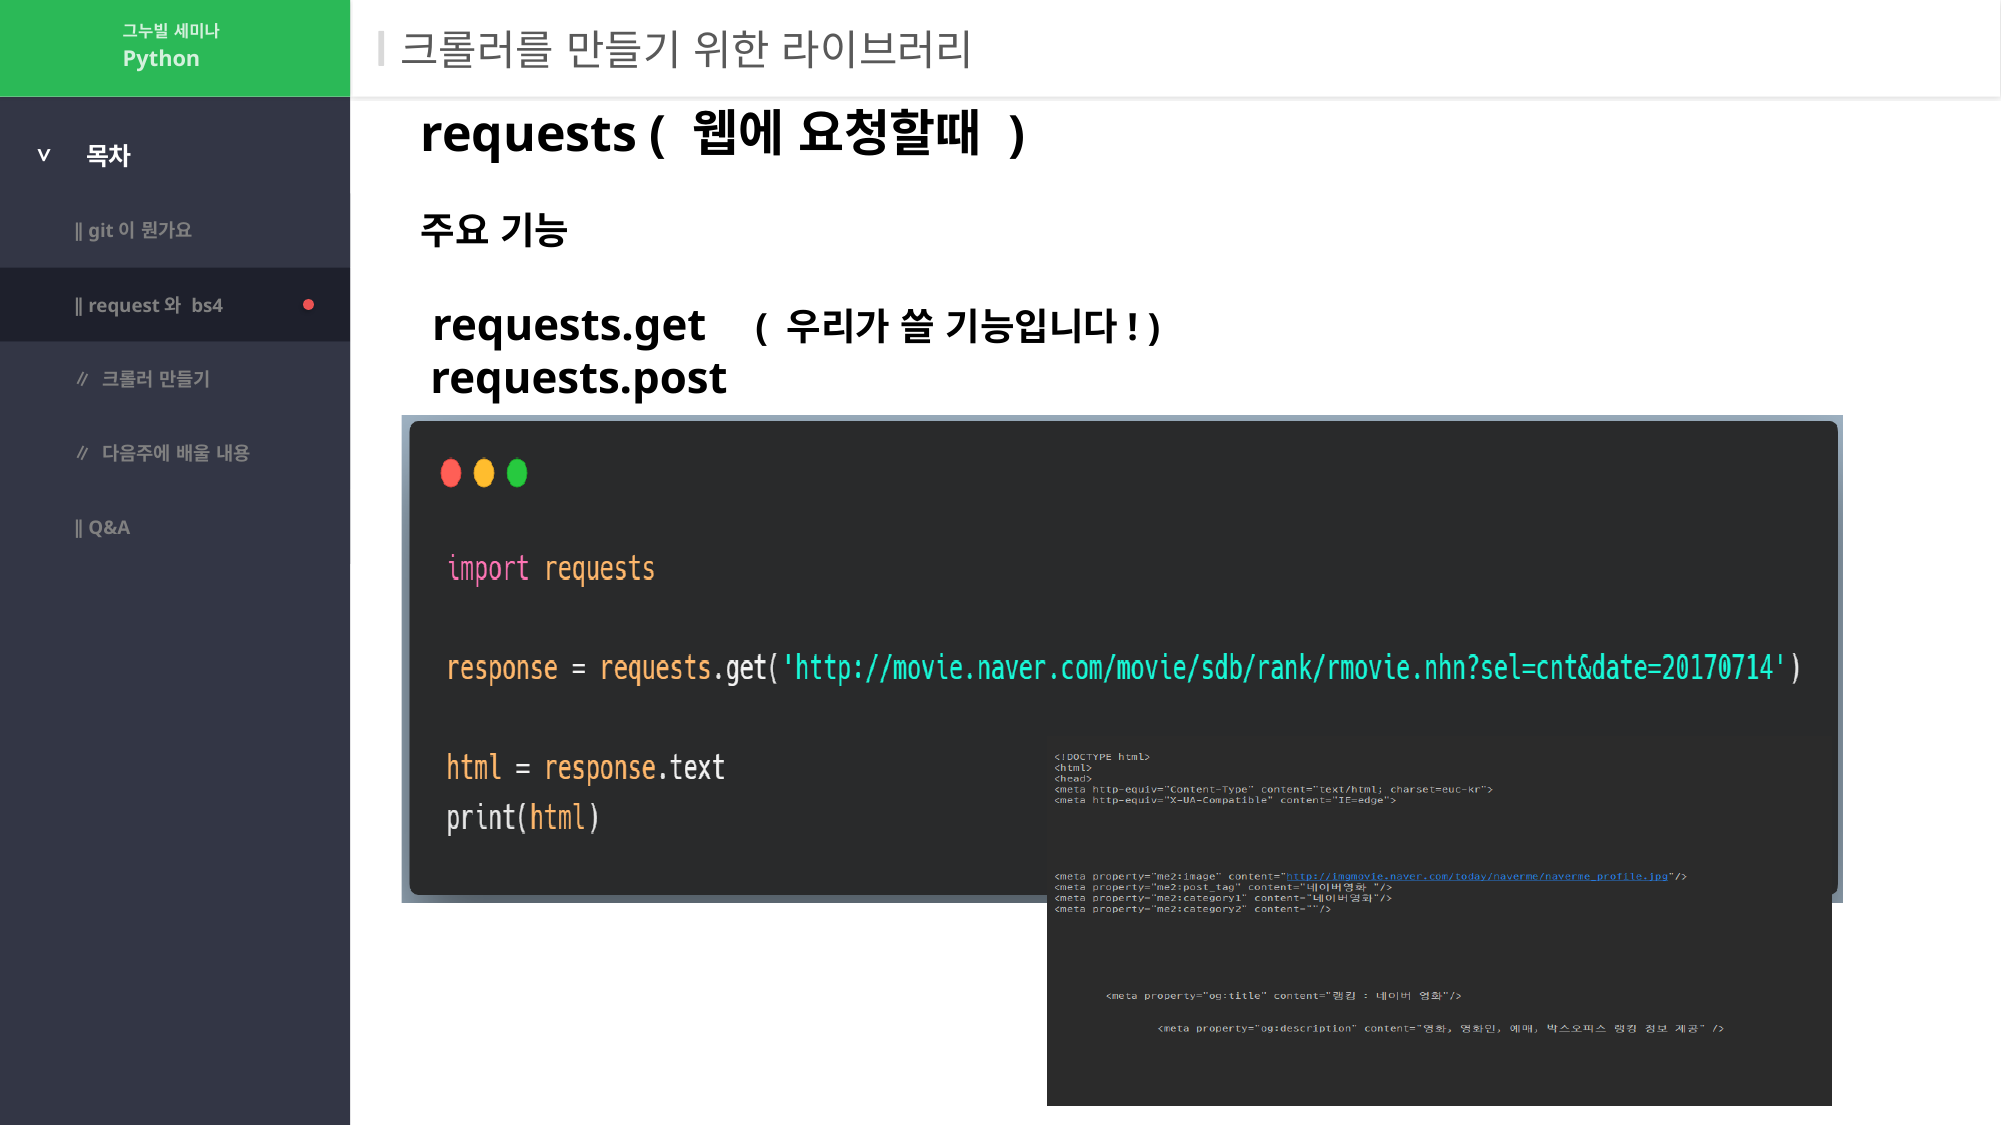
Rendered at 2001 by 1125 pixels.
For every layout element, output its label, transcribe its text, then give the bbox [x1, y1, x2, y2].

list Python [107, 50, 327, 80]
text_box ∥ Q&A [0, 489, 351, 565]
text_box requests ( 웹에 요청할때 ) 주요 기능 requests.get ( 우리가 쓸 기능입니다! ) requests.post [405, 94, 1800, 415]
title 크롤러를 만들기 위한 라이브러리 [373, 19, 1969, 78]
text_box ∥ git이 뭔가요 [0, 192, 351, 267]
text_box [301, 297, 316, 312]
text_box ∥ 크롤러 만들기 [0, 341, 351, 415]
text_box ∥ request와 bs4 [0, 267, 351, 341]
picture [401, 415, 1843, 1106]
text_box > [22, 133, 68, 178]
list 그누빌 세미나 [107, 16, 327, 50]
text_box ∥ 다음주에 배울 내용 [0, 415, 351, 489]
text_box 목차 [71, 132, 147, 178]
